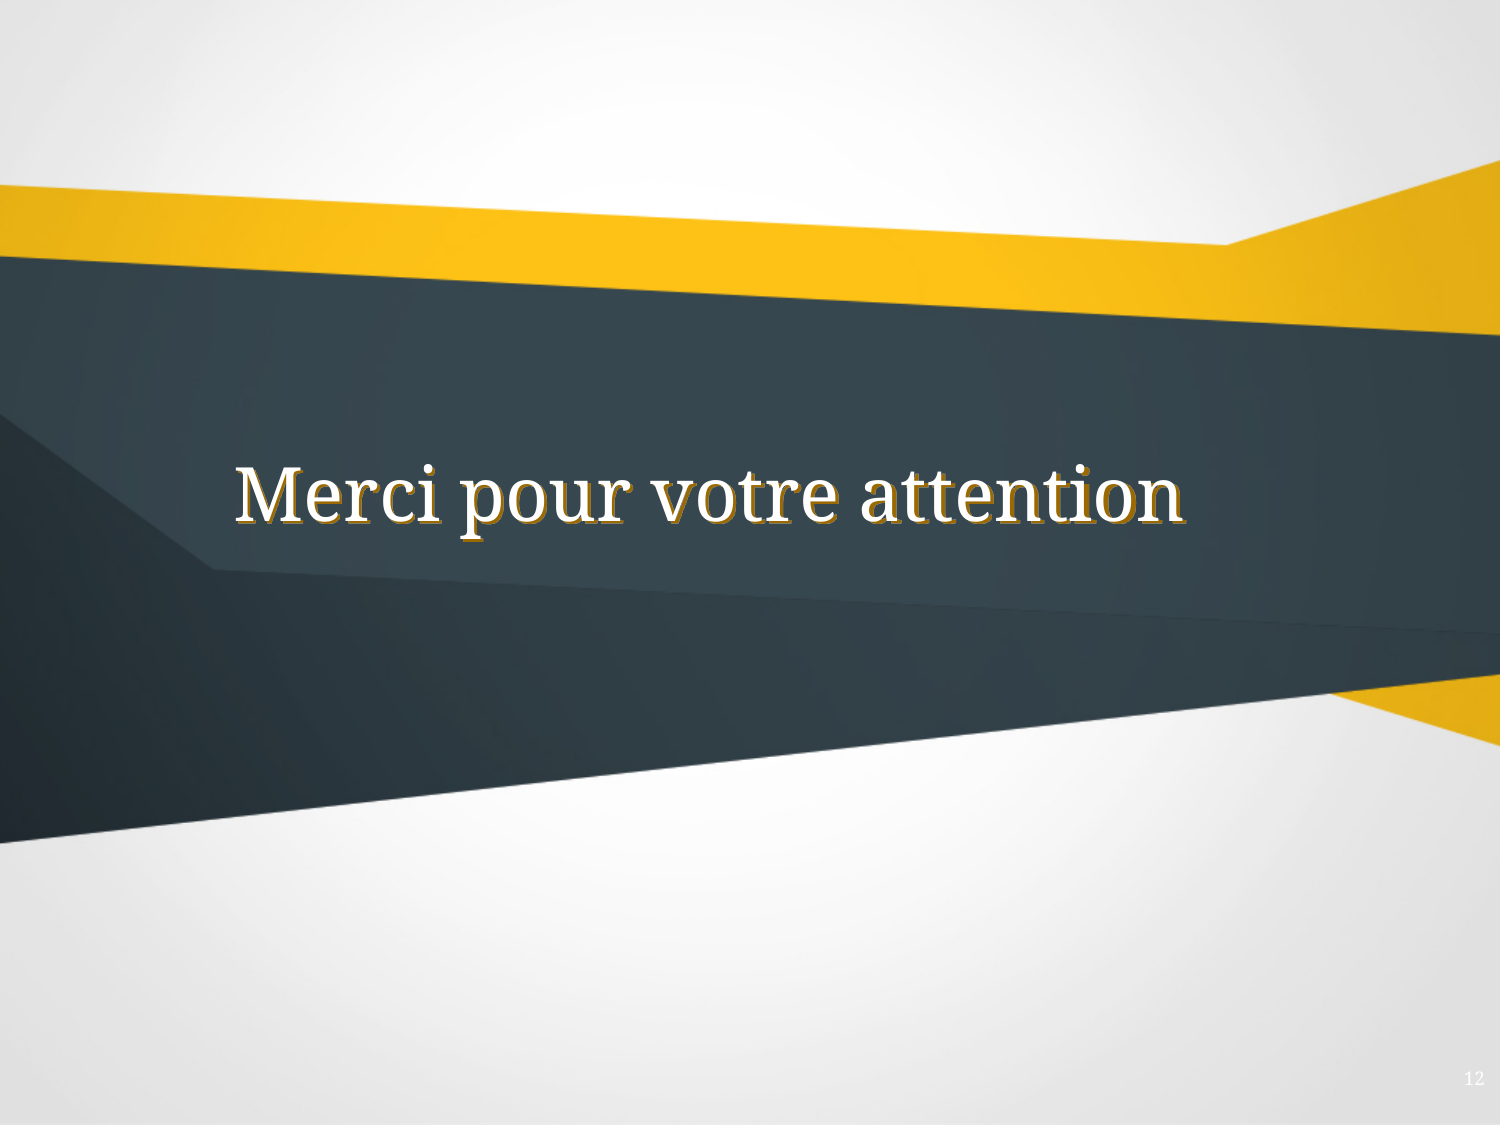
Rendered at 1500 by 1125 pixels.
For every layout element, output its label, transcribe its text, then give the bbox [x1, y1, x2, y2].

picture [0, 0, 1500, 1125]
slide_number 12 [1149, 1058, 1500, 1103]
title Merci pour votre attention [218, 397, 1270, 586]
